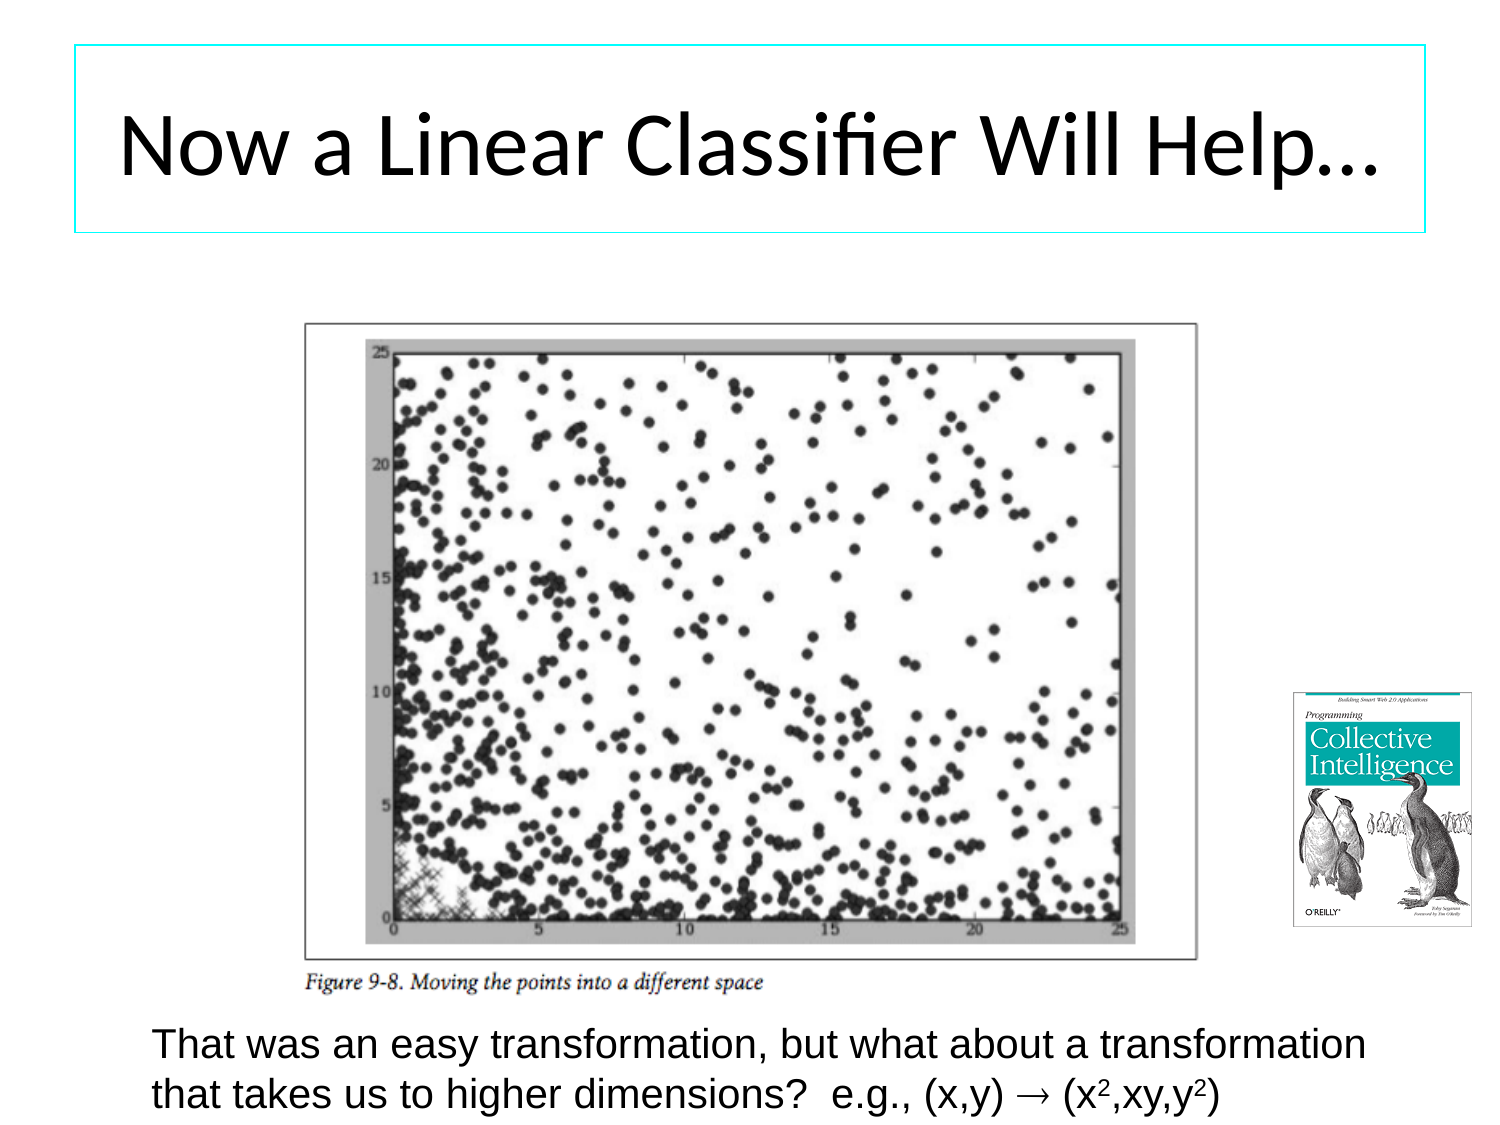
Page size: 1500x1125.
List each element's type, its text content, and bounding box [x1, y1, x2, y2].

title Now a Linear Classifier Will Help… [74, 44, 1426, 233]
picture [1293, 692, 1472, 927]
text_box That was an easy transformation, but what about a transformation that takes us to higher dimensions? e.g., (x,y)  (x2,xy,y2) [136, 1009, 1383, 1125]
picture [287, 312, 1213, 1004]
